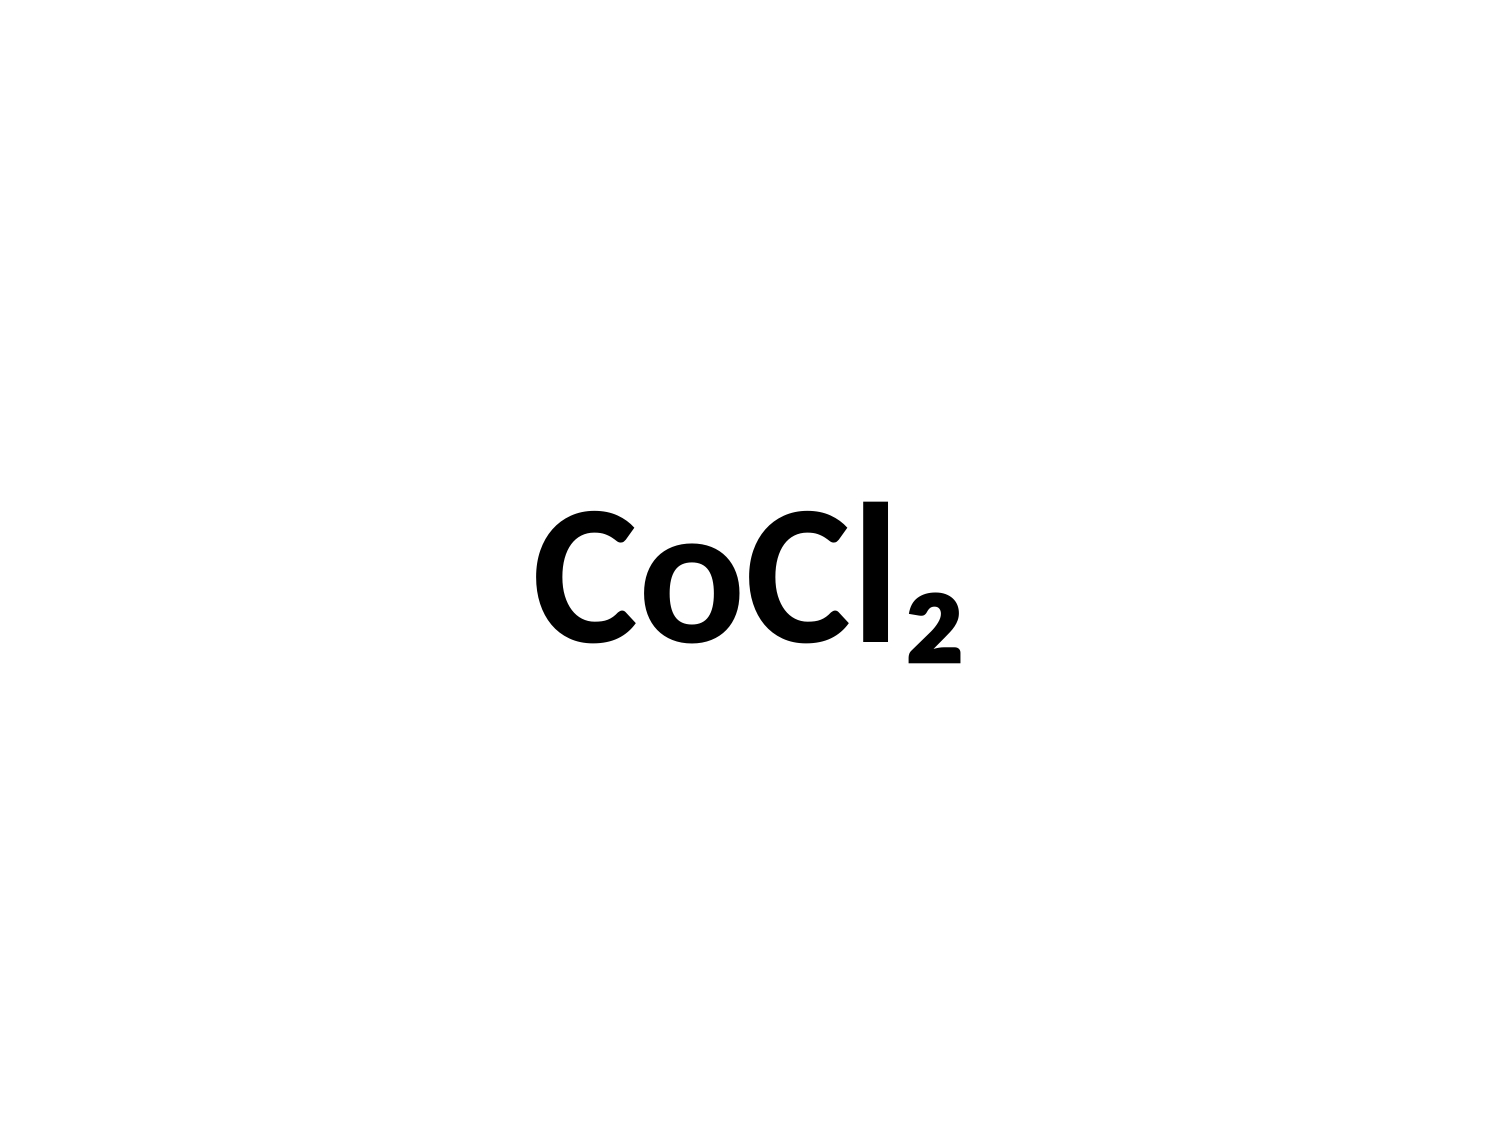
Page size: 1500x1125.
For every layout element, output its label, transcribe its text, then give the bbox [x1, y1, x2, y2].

text_box CoCl₂ [0, 435, 1500, 690]
